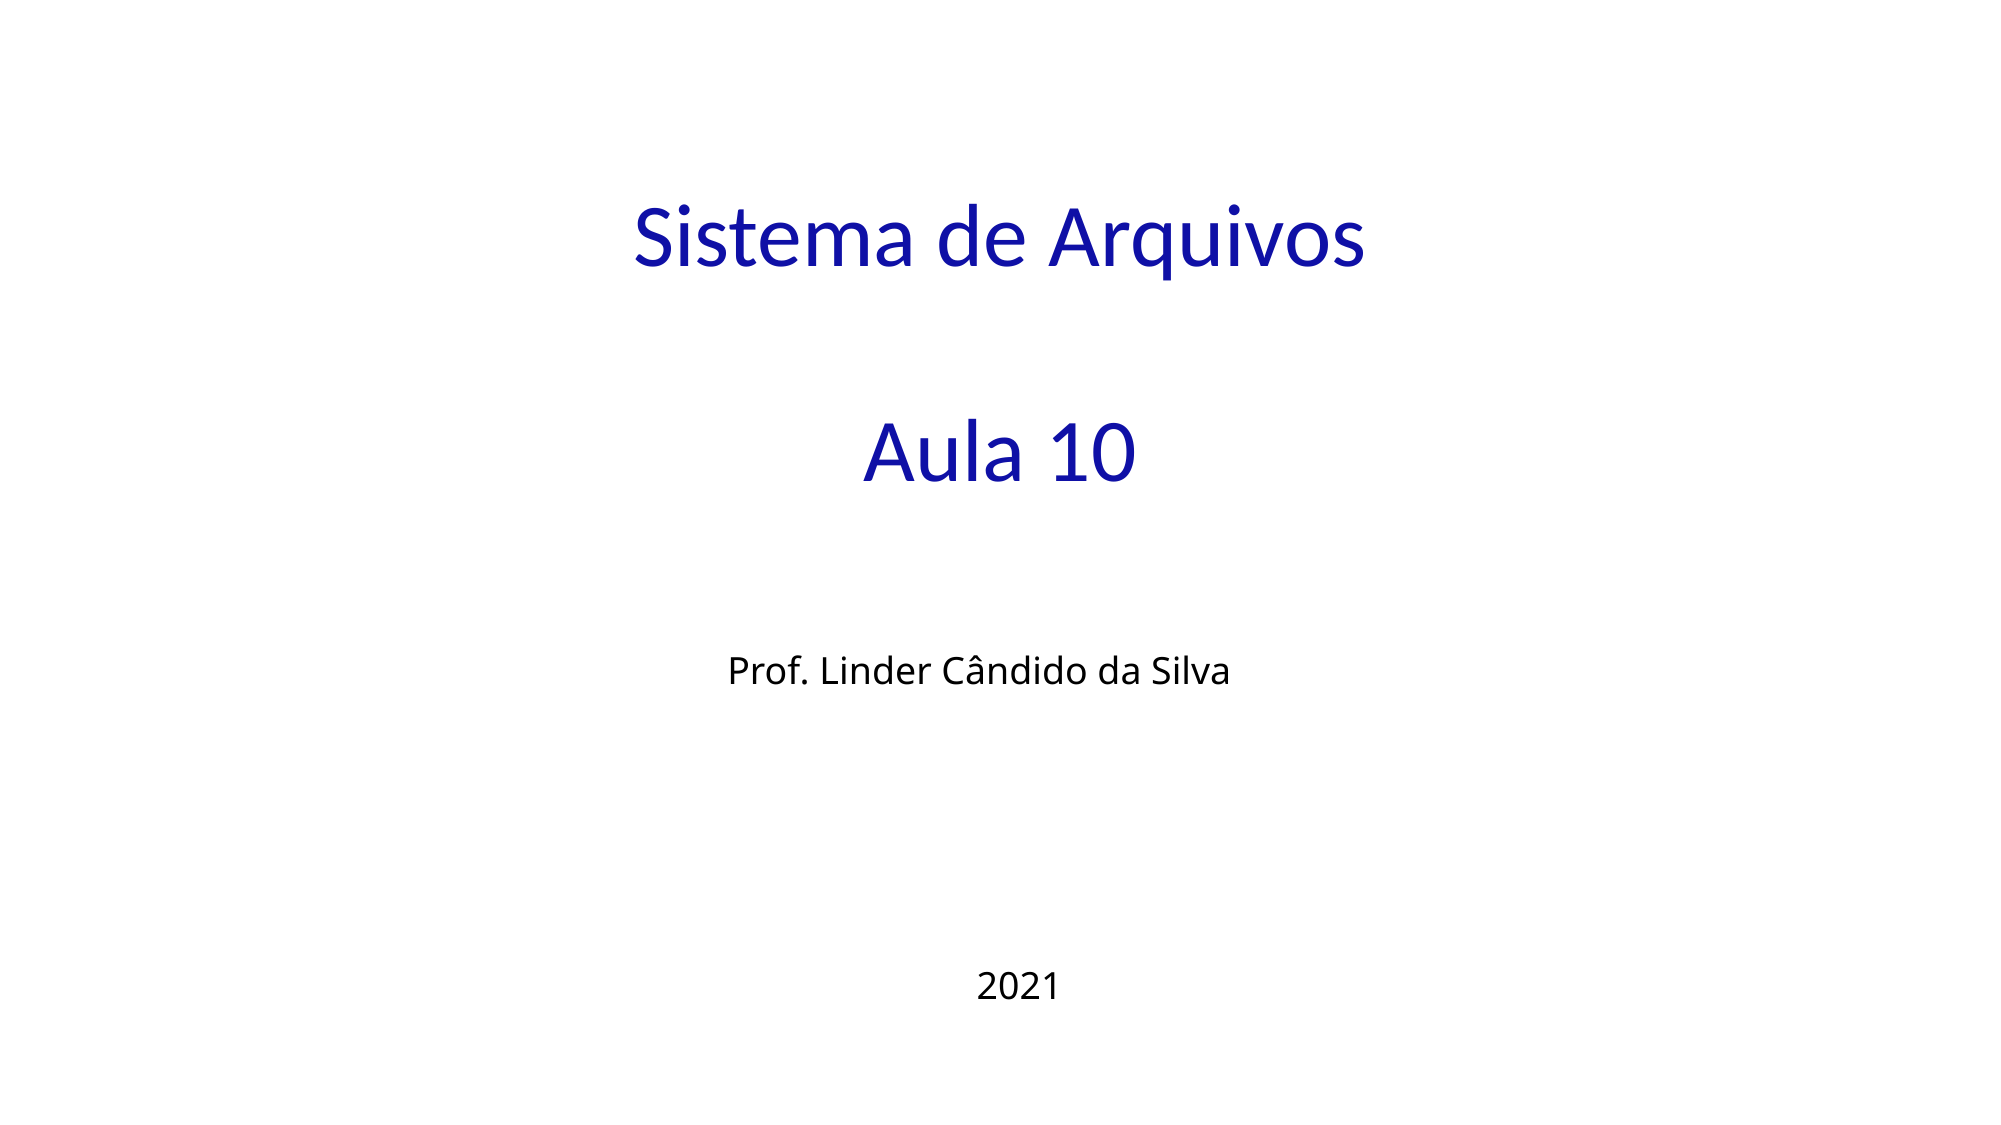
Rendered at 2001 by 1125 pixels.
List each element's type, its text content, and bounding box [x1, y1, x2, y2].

title Sistema de Arquivos Aula 10 [116, 319, 1883, 508]
text_box Prof. Linder Cândido da Silva 2021 [712, 639, 1327, 1014]
